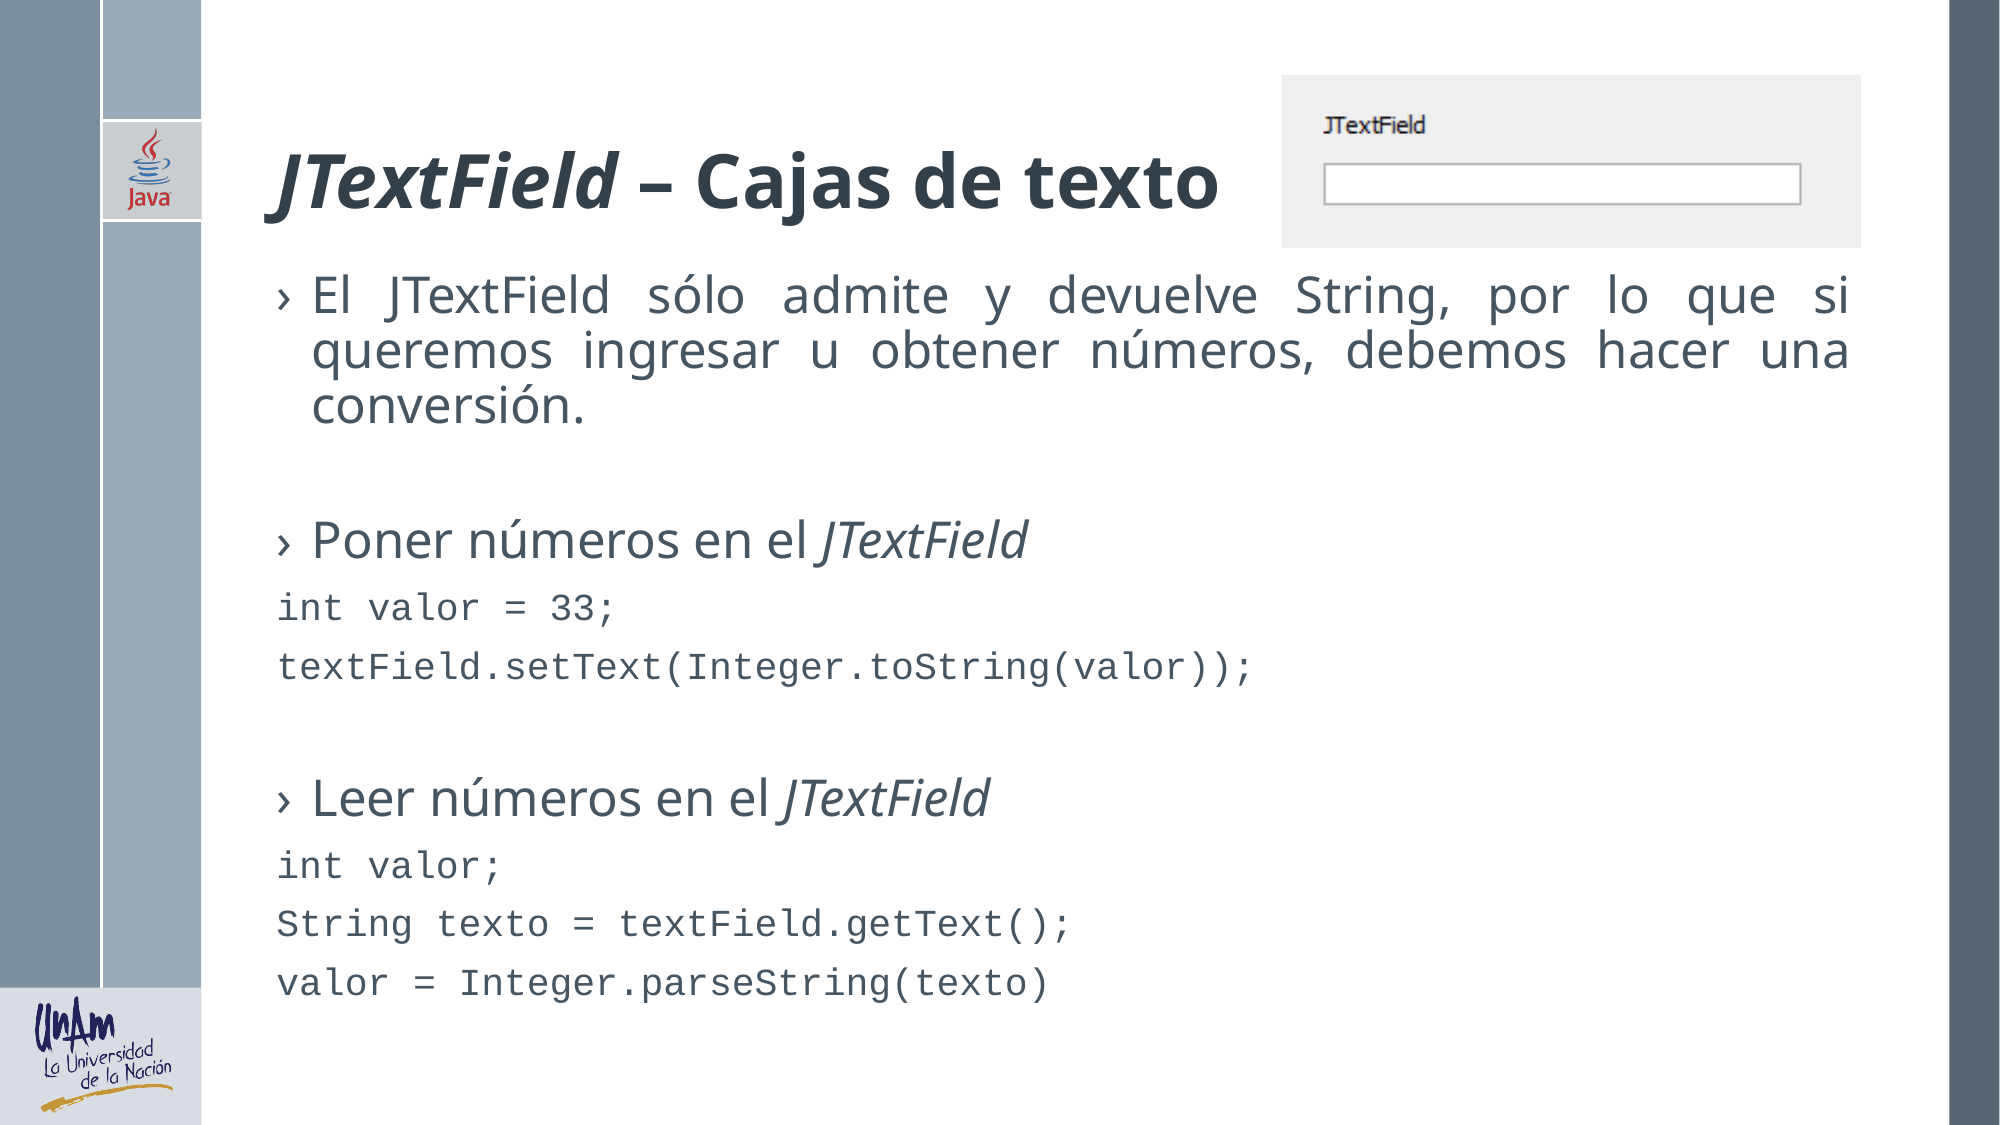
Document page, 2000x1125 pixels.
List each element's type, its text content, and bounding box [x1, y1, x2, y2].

picture [109, 127, 193, 211]
picture [35, 996, 173, 1113]
picture [1282, 75, 1861, 248]
list El JTextField sólo admite y devuelve String, por lo que si queremos ingresar u obtener números, debemos hacer una conversión. Poner números en el JTextField int valor = 33; textField.setText(Integer.toString(valor)); Leer números en el JTextField int valor; String texto = textField.getText(); valor = Integer.parseString(texto) [261, 262, 1867, 1013]
title JTextField – Cajas de texto [261, 29, 1867, 233]
